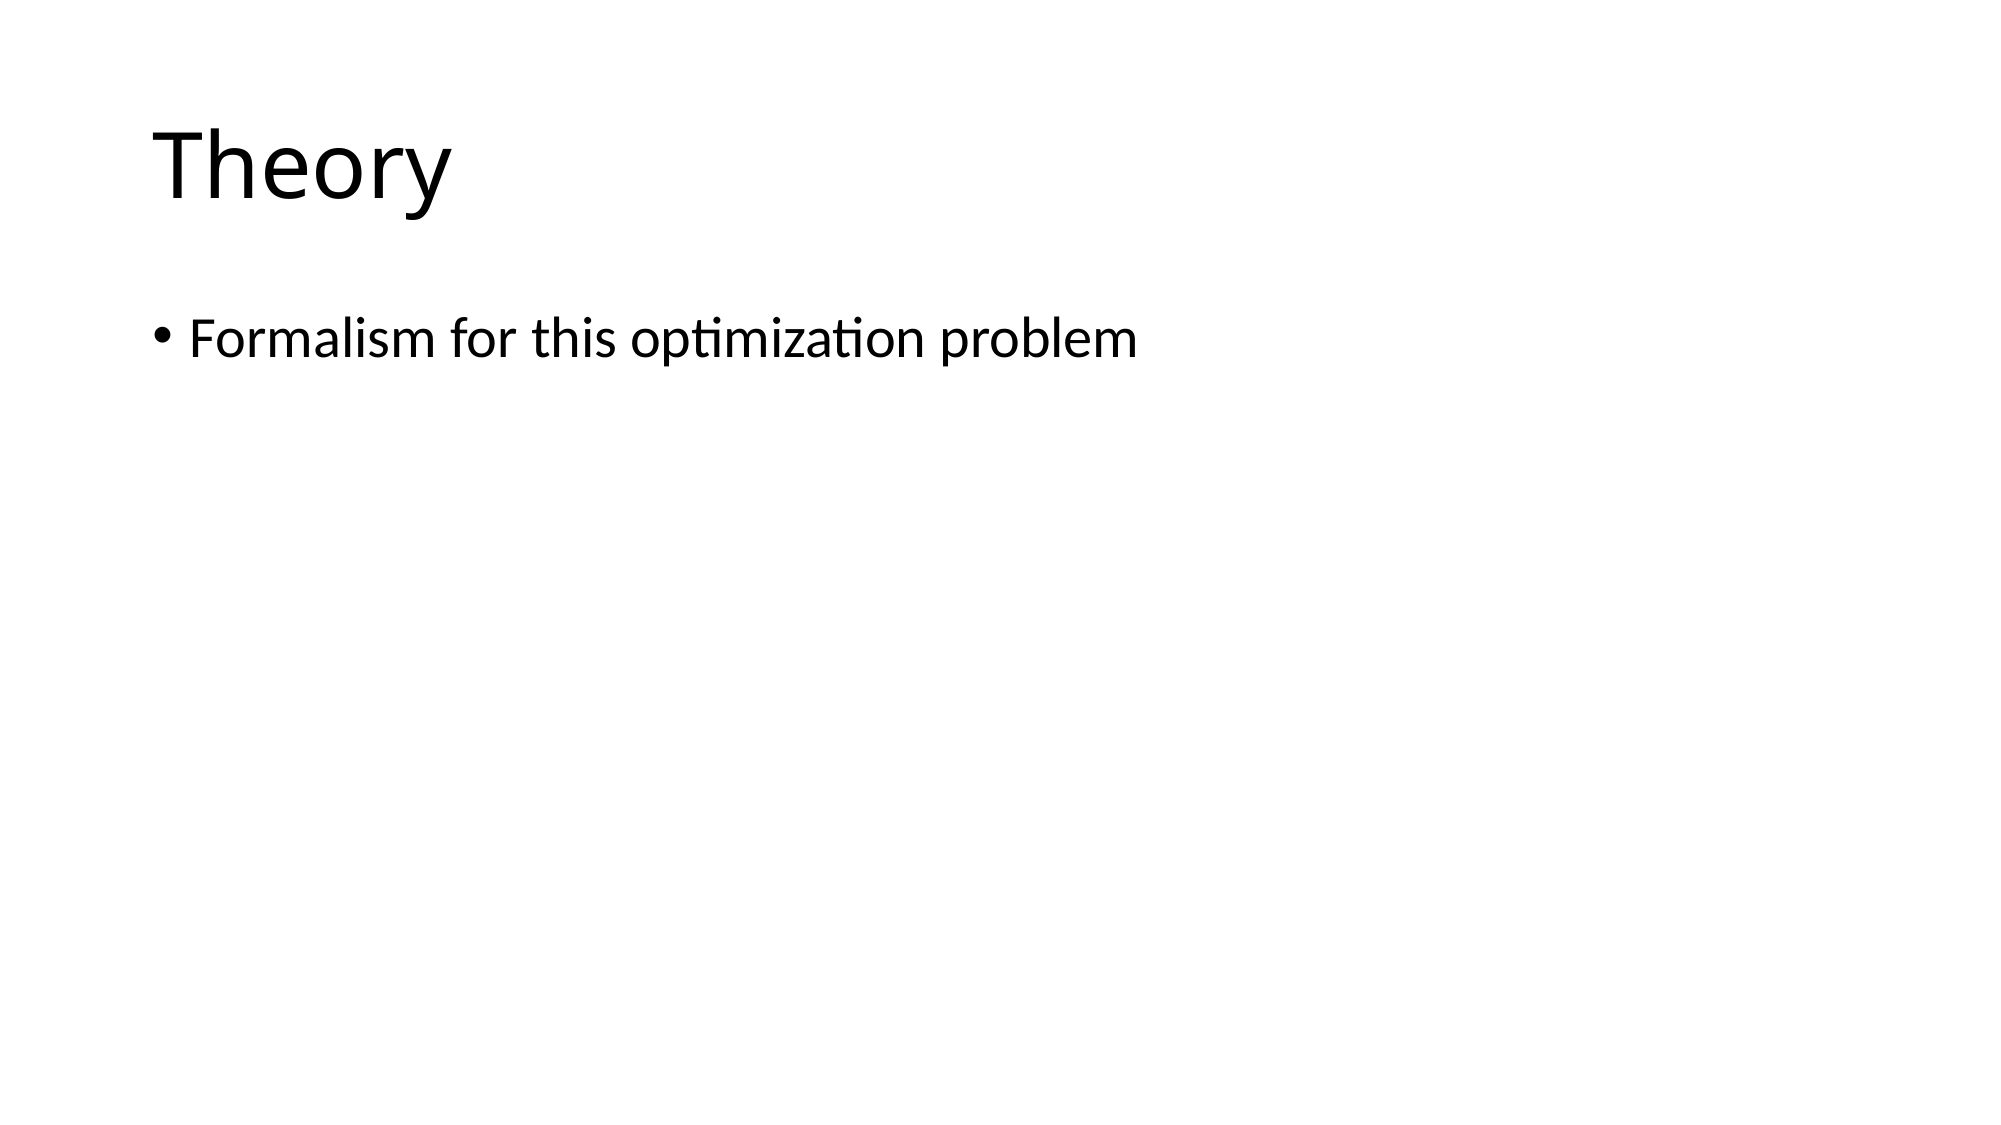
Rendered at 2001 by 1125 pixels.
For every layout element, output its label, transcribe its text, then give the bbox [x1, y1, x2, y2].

title Theory [137, 59, 1863, 278]
list Formalism for this optimization problem [137, 299, 1863, 1014]
